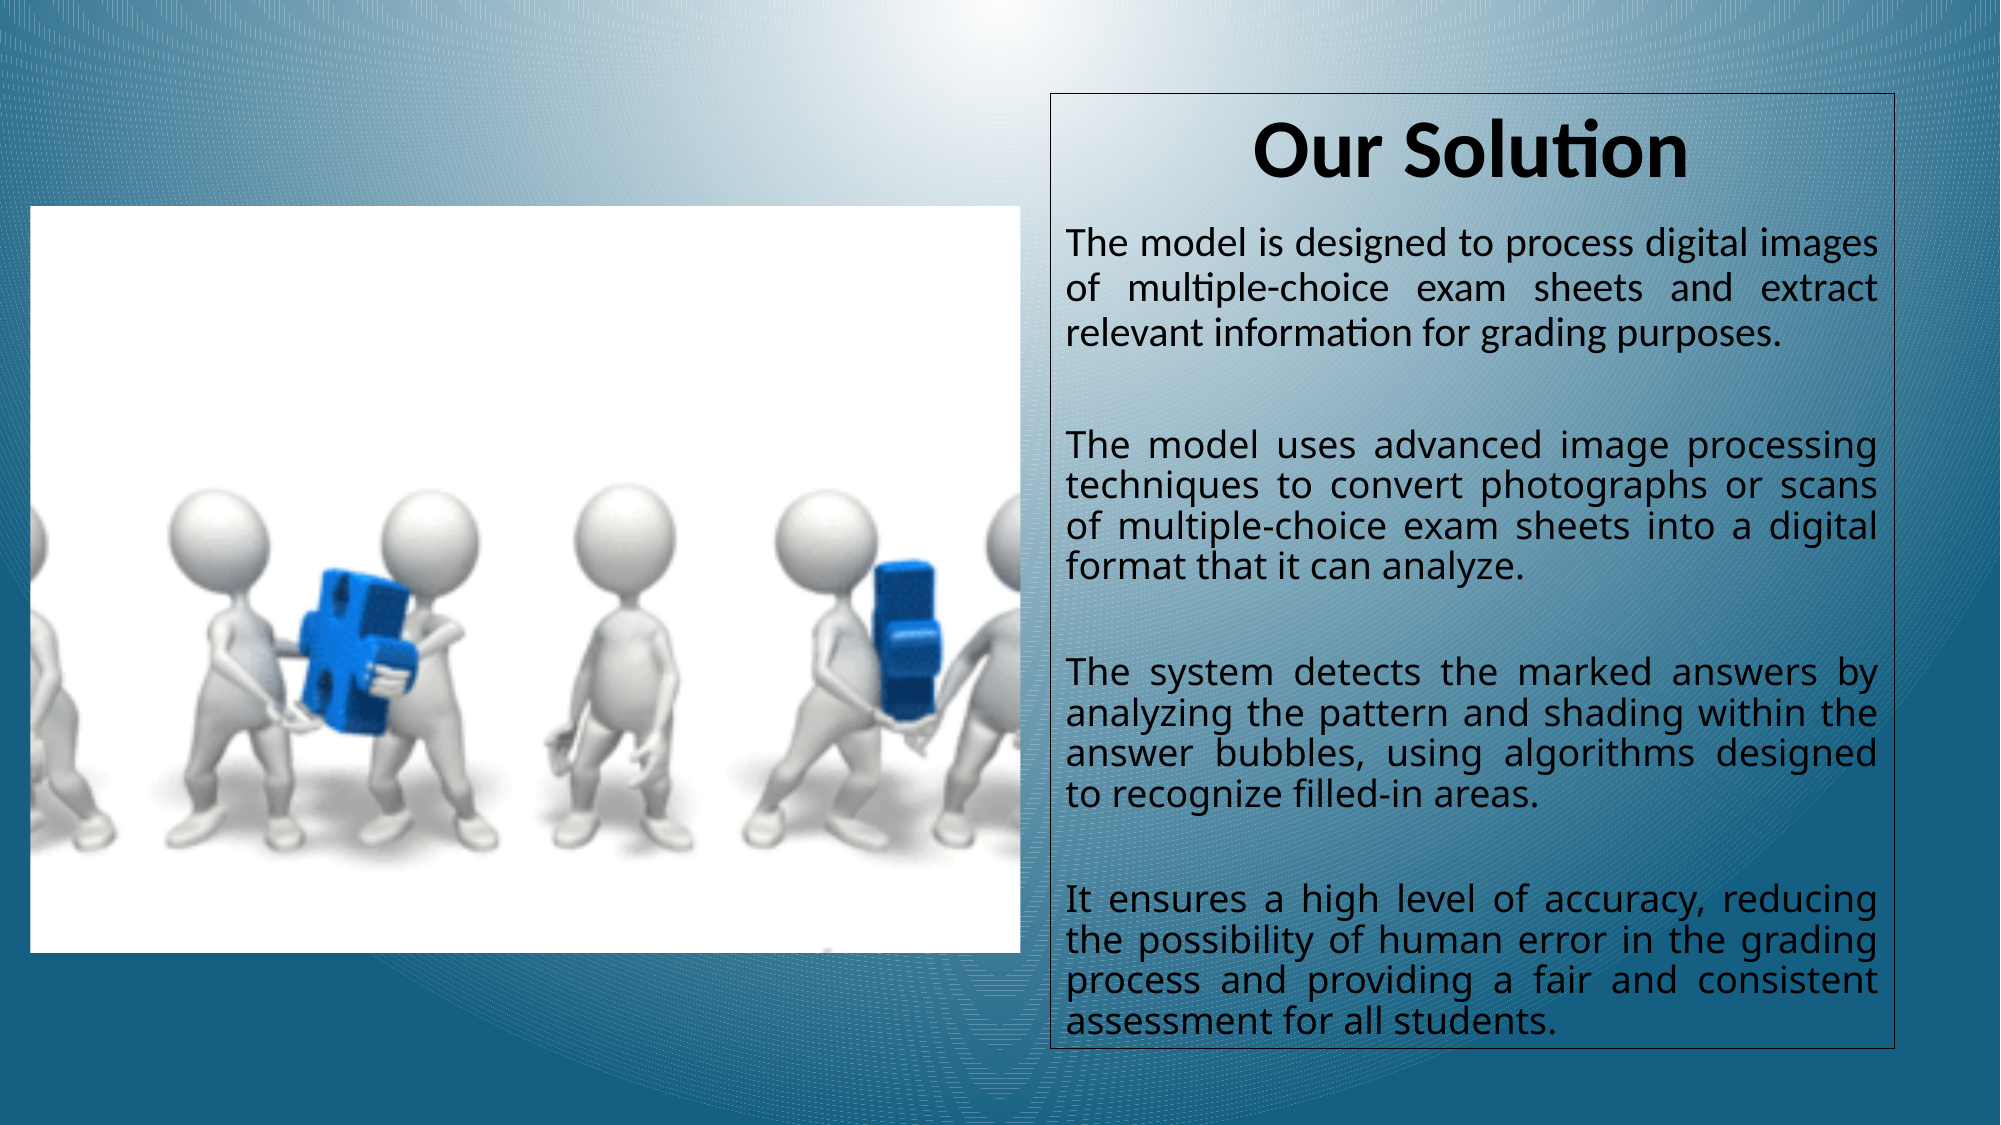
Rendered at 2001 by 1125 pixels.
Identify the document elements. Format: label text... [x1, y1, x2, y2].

picture [29, 206, 1021, 953]
text_box The model is designed to process digital images of multiple-choice exam sheets and extract relevant information for grading purposes. The model uses advanced image processing techniques to convert photographs or scans of multiple-choice exam sheets into a digital format that it can analyze. The system detects the marked answers by analyzing the pattern and shading within the answer bubbles, using algorithms designed to recognize filled-in areas. It ensures a high level of accuracy, reducing the possibility of human error in the grading process and providing a fair and consistent assessment for all students. [1050, 93, 1895, 1049]
